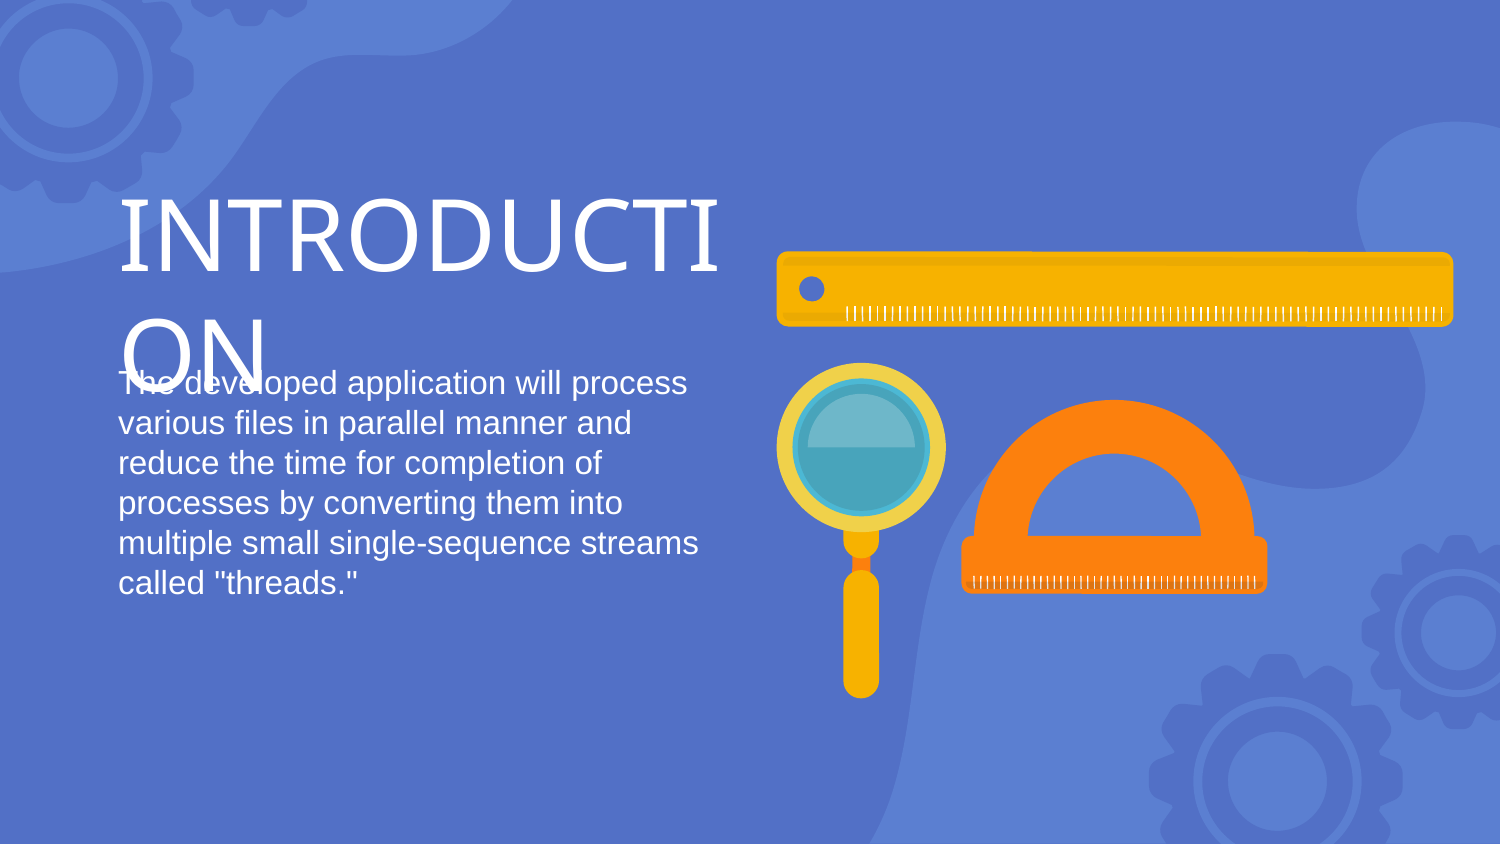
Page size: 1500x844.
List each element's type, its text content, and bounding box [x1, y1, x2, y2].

title INTRODUCTION [118, 235, 739, 346]
subtitle The developed application will process various files in parallel manner and reduce the time for completion of processes by converting them into multiple small single-sequence streams called "threads." [118, 346, 739, 708]
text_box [814, 74, 1415, 504]
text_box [717, 379, 955, 648]
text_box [960, 398, 1270, 671]
